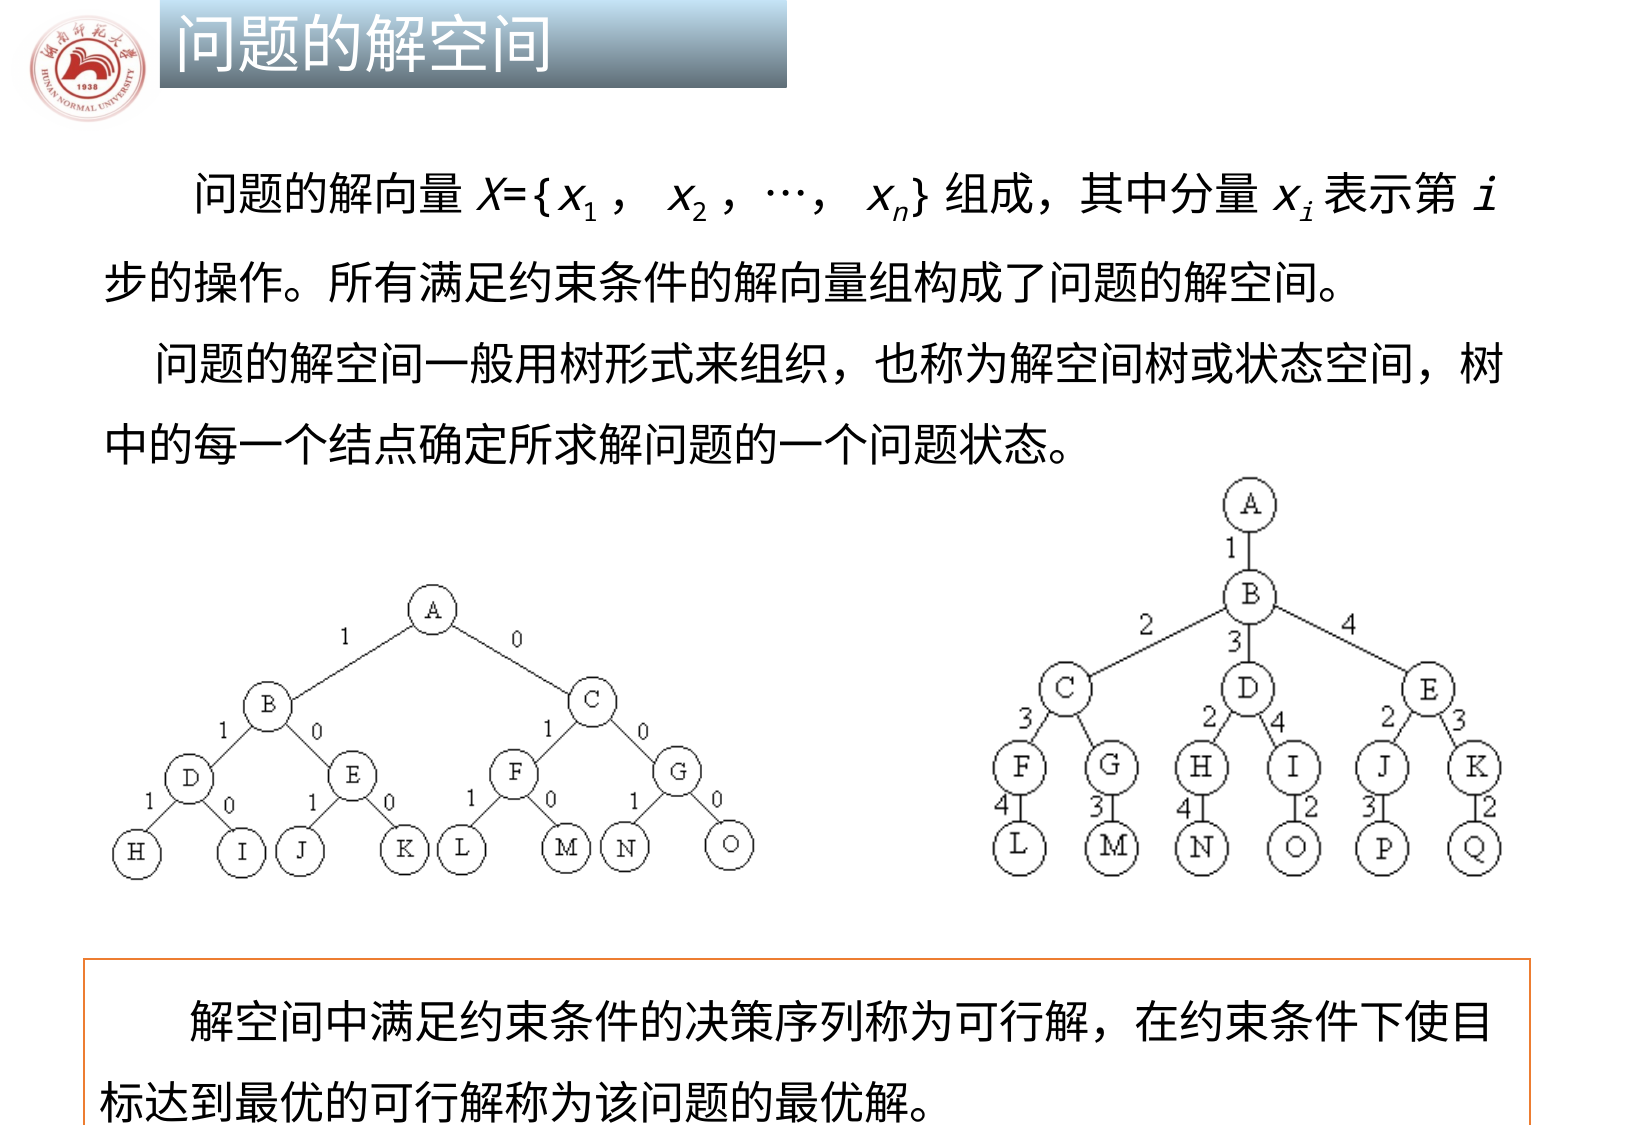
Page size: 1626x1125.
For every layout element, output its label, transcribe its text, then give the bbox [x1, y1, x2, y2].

picture [953, 470, 1517, 896]
text_box 解空间中满足约束条件的决策序列称为可行解，在约束条件下使目标达到最优的可行解称为该问题的最优解。 [83, 958, 1531, 1125]
text_box 问题的解空间 [159, 0, 787, 88]
picture [41, 38, 137, 102]
picture [108, 563, 762, 894]
text_box 问题的解向量X={x1，x2，…，xn}组成，其中分量xi表示第i步的操作。所有满足约束条件的解向量组构成了问题的解空间。 问题的解空间一般用树形式来组织，也称为解空间树或状态空间，树中的每一个结点确定所求解问题的一个问题状态。 [88, 127, 1561, 478]
